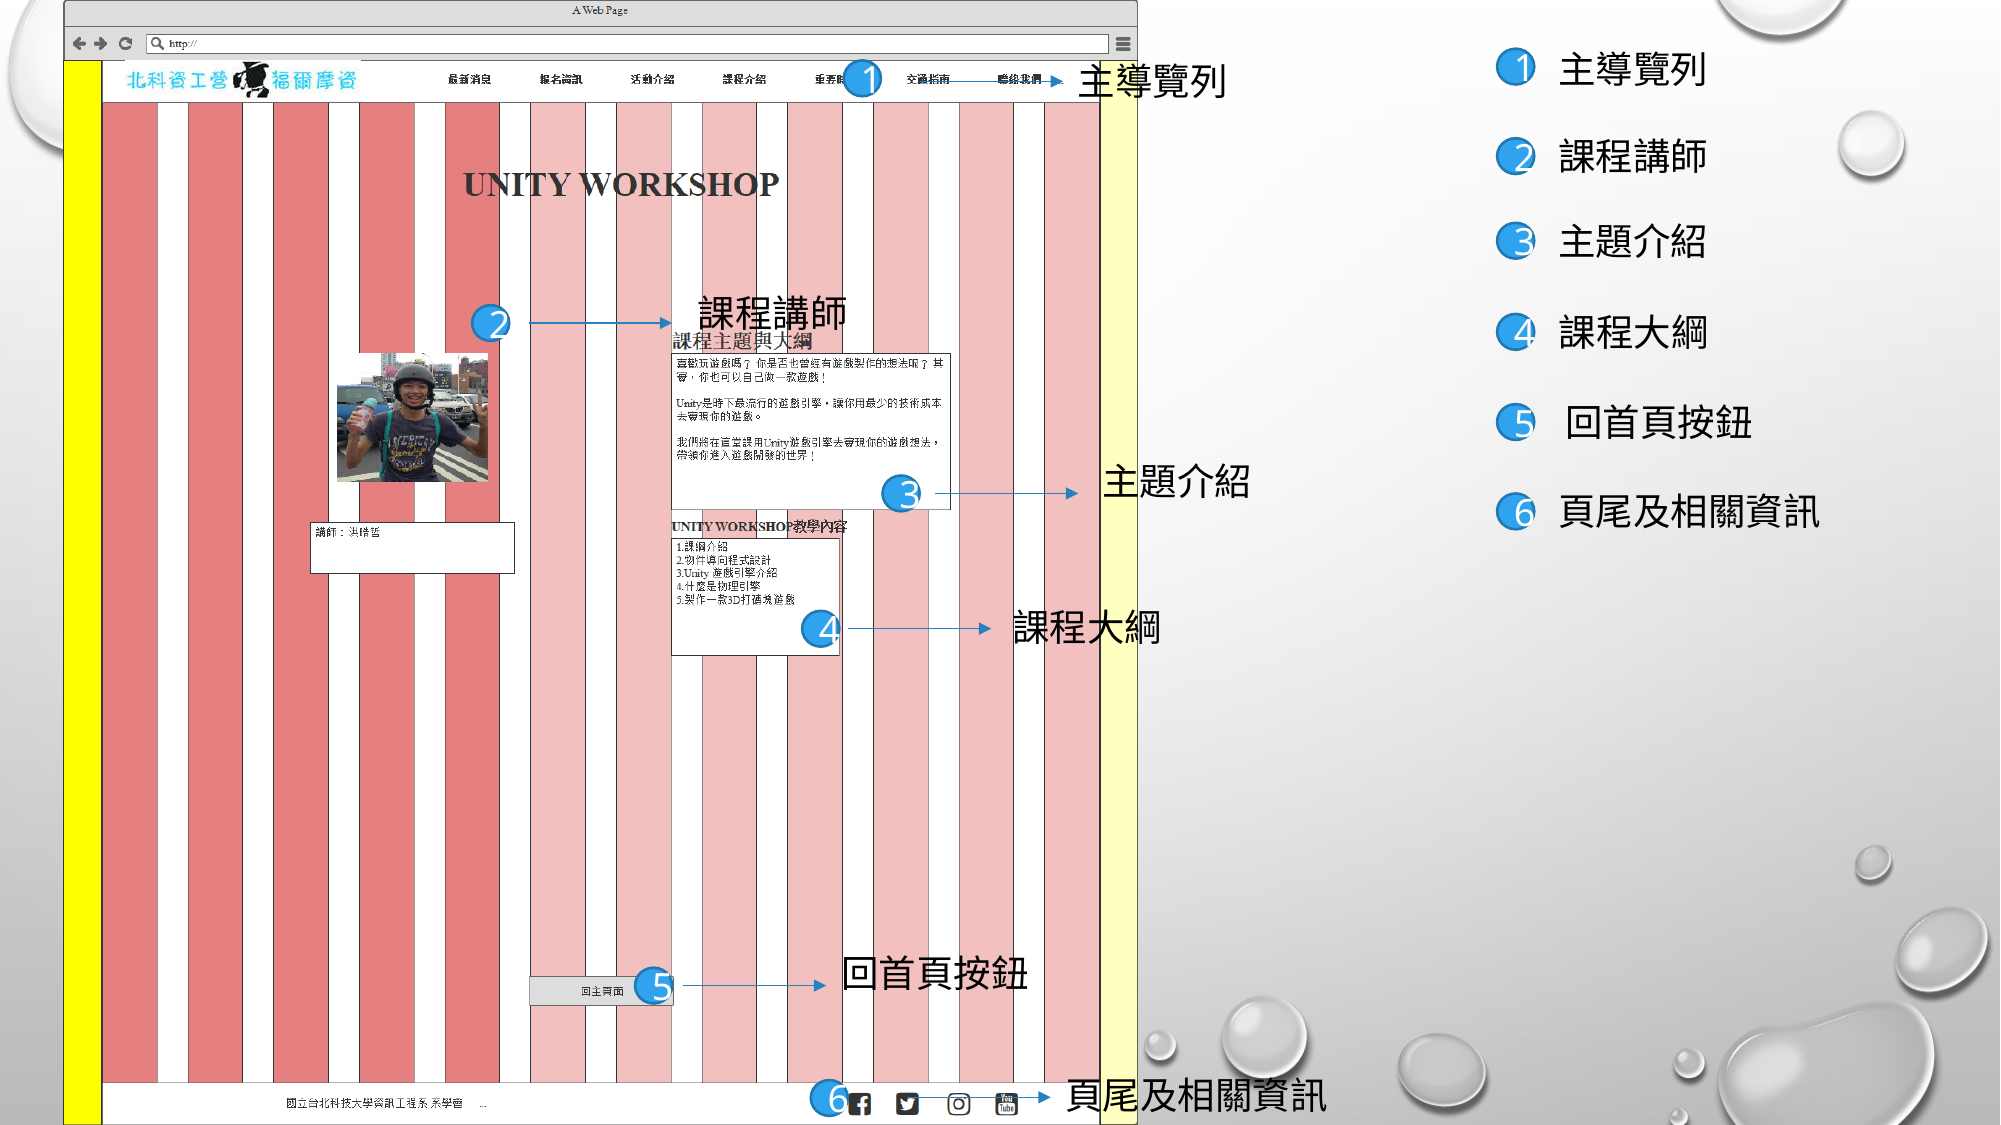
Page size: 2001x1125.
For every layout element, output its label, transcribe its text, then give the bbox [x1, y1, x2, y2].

picture [0, 0, 2000, 1125]
text_box 課程大綱 [1144, 596, 1366, 657]
text_box 主導覽列 [1144, 51, 1247, 111]
text_box 6 [1495, 492, 1536, 531]
text_box 頁尾及相關資訊 [1144, 1064, 1356, 1125]
text_box 5 [1495, 402, 1536, 442]
text_box 4 [1495, 312, 1536, 352]
text_box 主題介紹 [1543, 210, 1936, 316]
text_box 課程講師 [1543, 125, 1936, 186]
text_box 回首頁按鈕 [1550, 391, 1832, 452]
text_box 頁尾及相關資訊 [1543, 481, 1873, 586]
text_box 主題介紹 [1144, 450, 1456, 511]
text_box 2 [1495, 136, 1536, 176]
text_box 主導覽列 [1543, 38, 1727, 99]
text_box 3 [1495, 221, 1536, 260]
text_box 1 [1495, 47, 1536, 86]
text_box 課程大綱 [1544, 301, 1826, 362]
